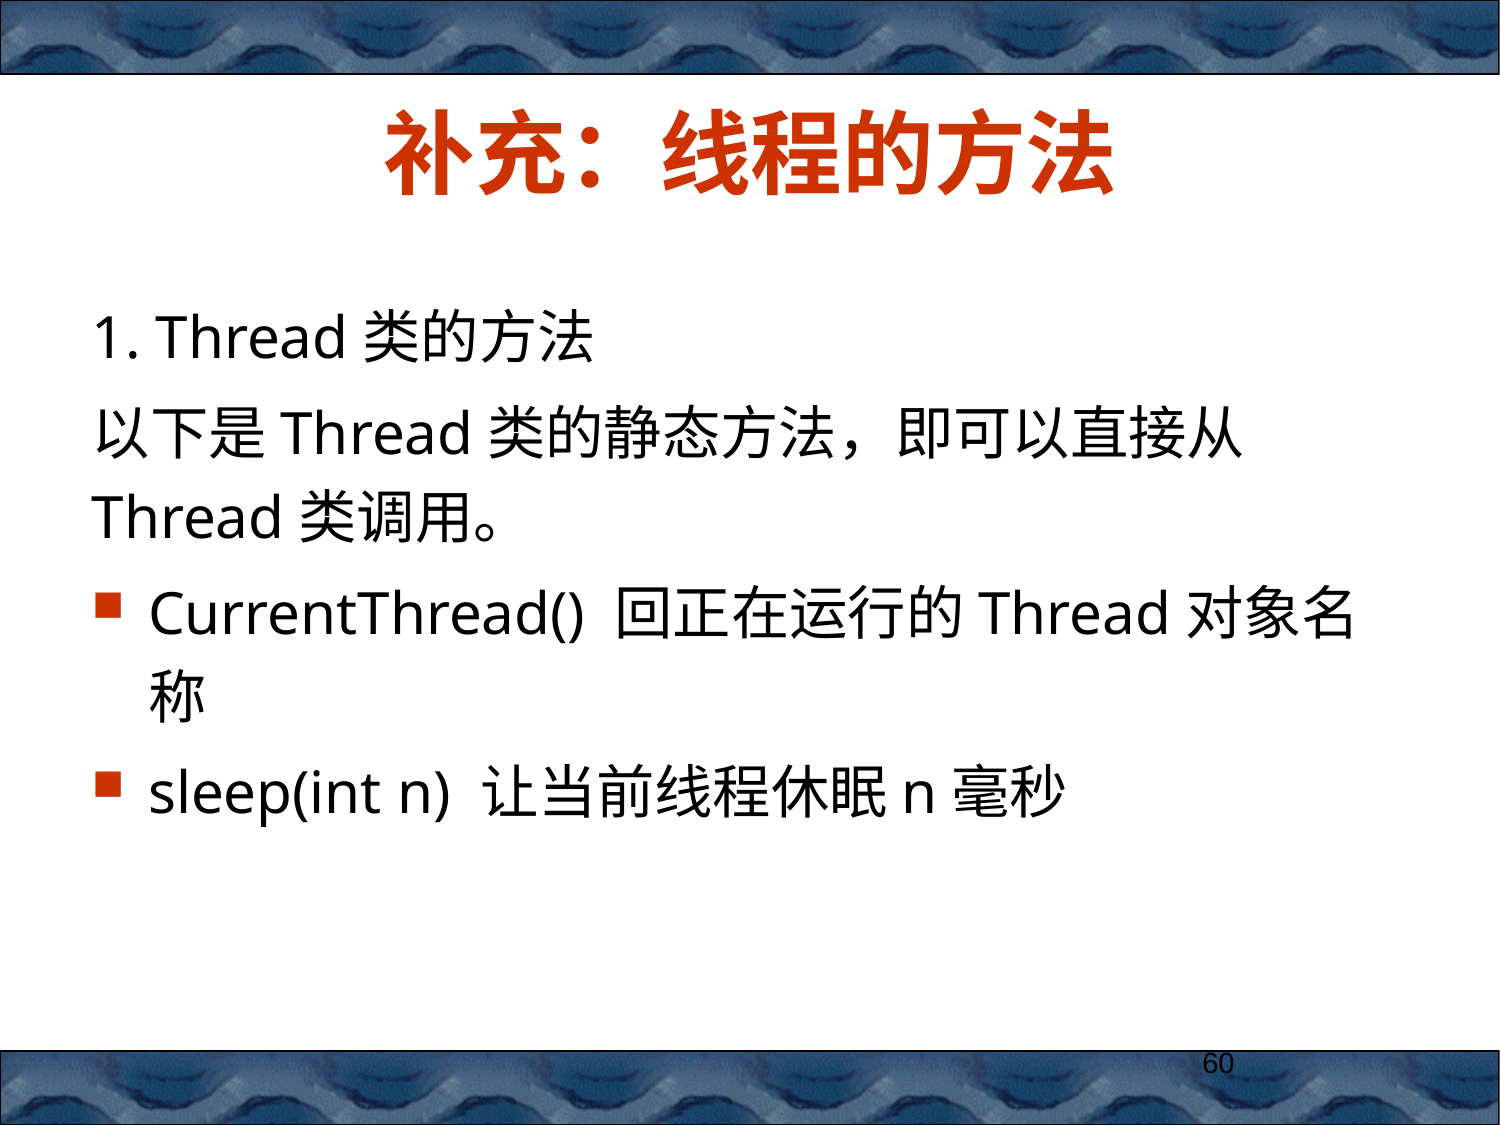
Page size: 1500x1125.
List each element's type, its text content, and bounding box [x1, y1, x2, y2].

picture [1, 1, 1498, 73]
title 补充：线程的方法 [83, 90, 1418, 232]
list 1. Thread类的方法 以下是Thread类的静态方法，即可以直接从Thread类调用。 CurrentThread() 回正在运行的Thread对象名称 sleep(int n) 让当前线程休眠n毫秒 [76, 278, 1424, 1029]
slide_number 60 [1187, 1037, 1500, 1113]
picture [1, 1052, 1498, 1124]
